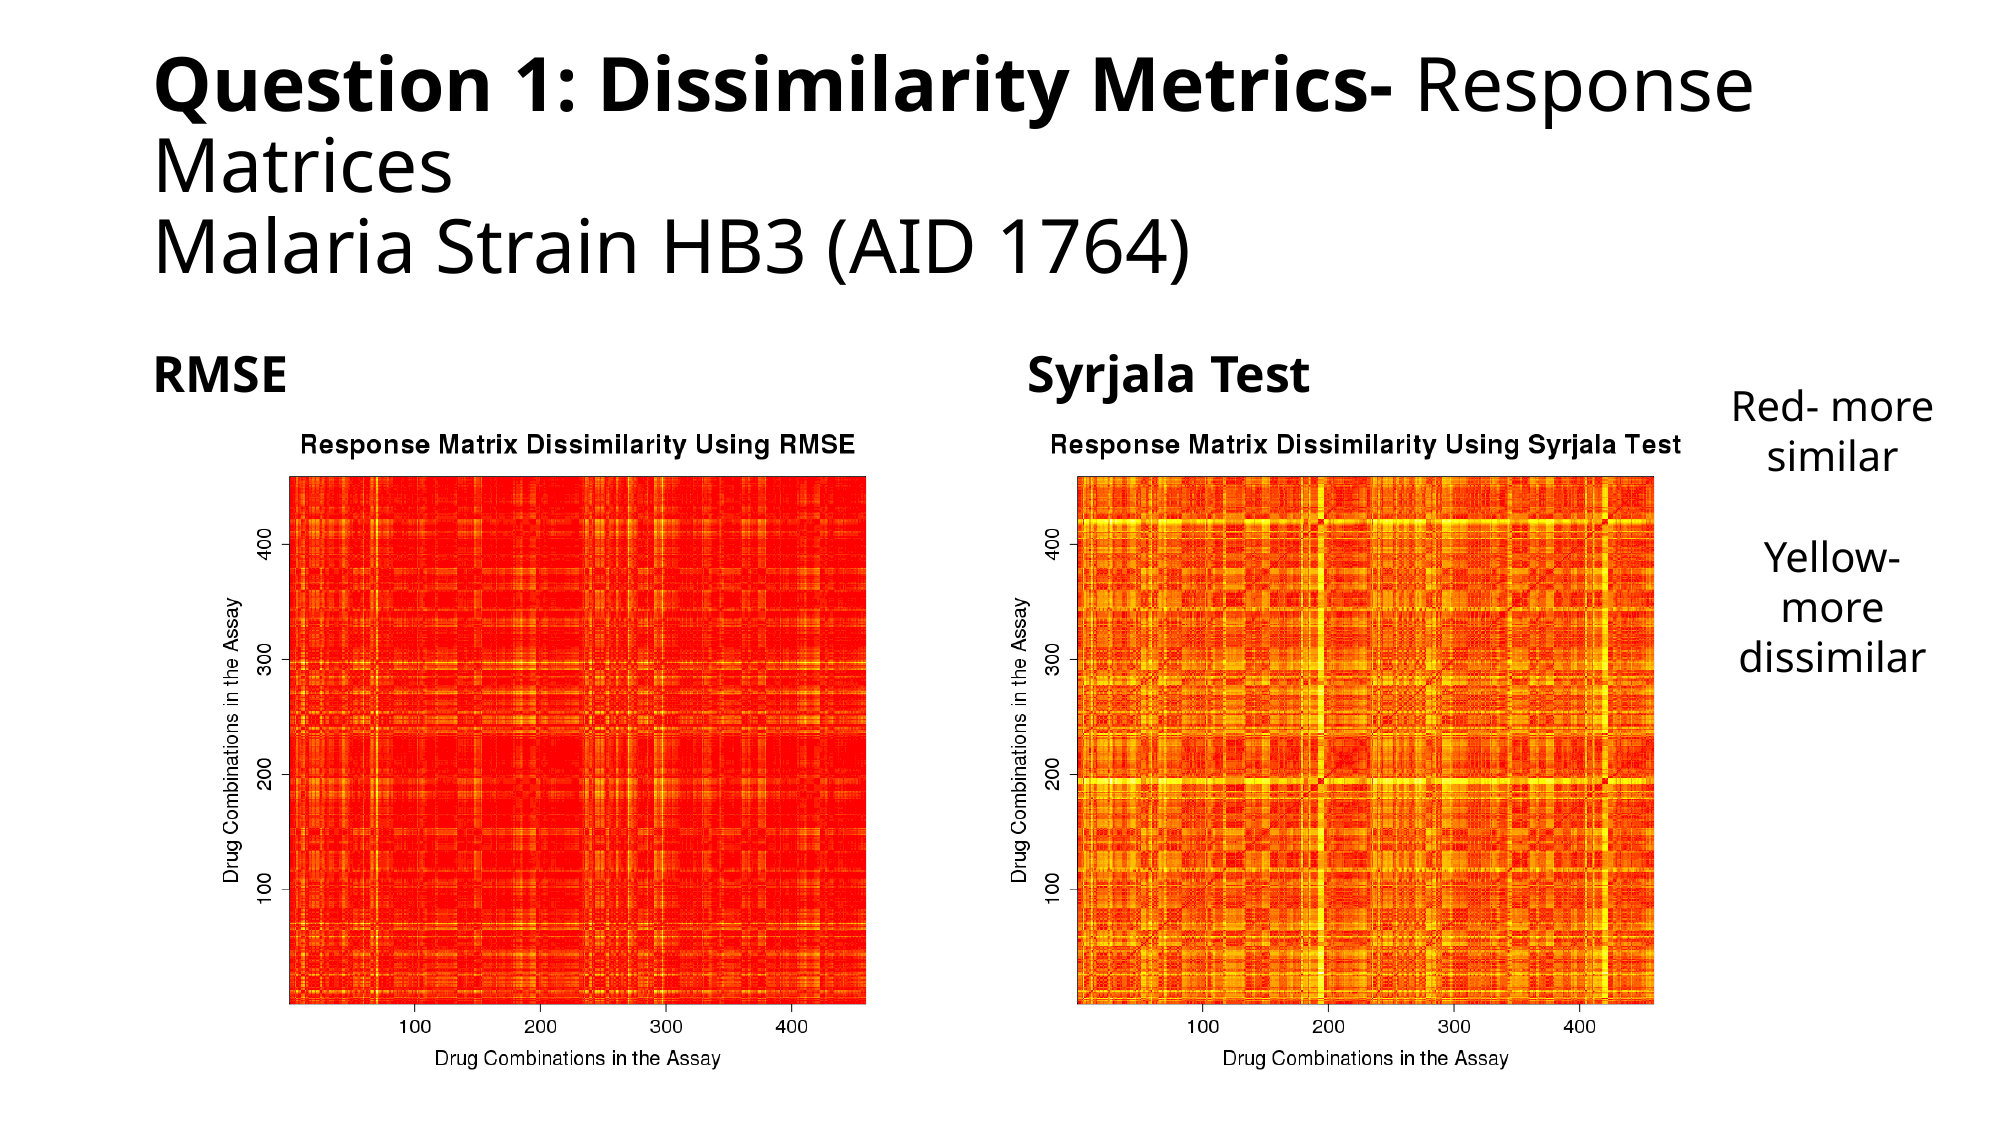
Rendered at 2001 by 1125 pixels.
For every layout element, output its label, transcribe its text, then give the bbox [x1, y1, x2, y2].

list RMSE [137, 275, 984, 411]
text_box Red- more similar Yellow- more dissimilar [1714, 372, 1951, 716]
list Syrjala Test [1012, 275, 1863, 411]
picture [223, 410, 899, 1086]
title Question 1: Dissimilarity Metrics- Response Matrices Malaria Strain HB3 (AID 1764) [137, 59, 1863, 278]
picture [1011, 410, 1687, 1086]
